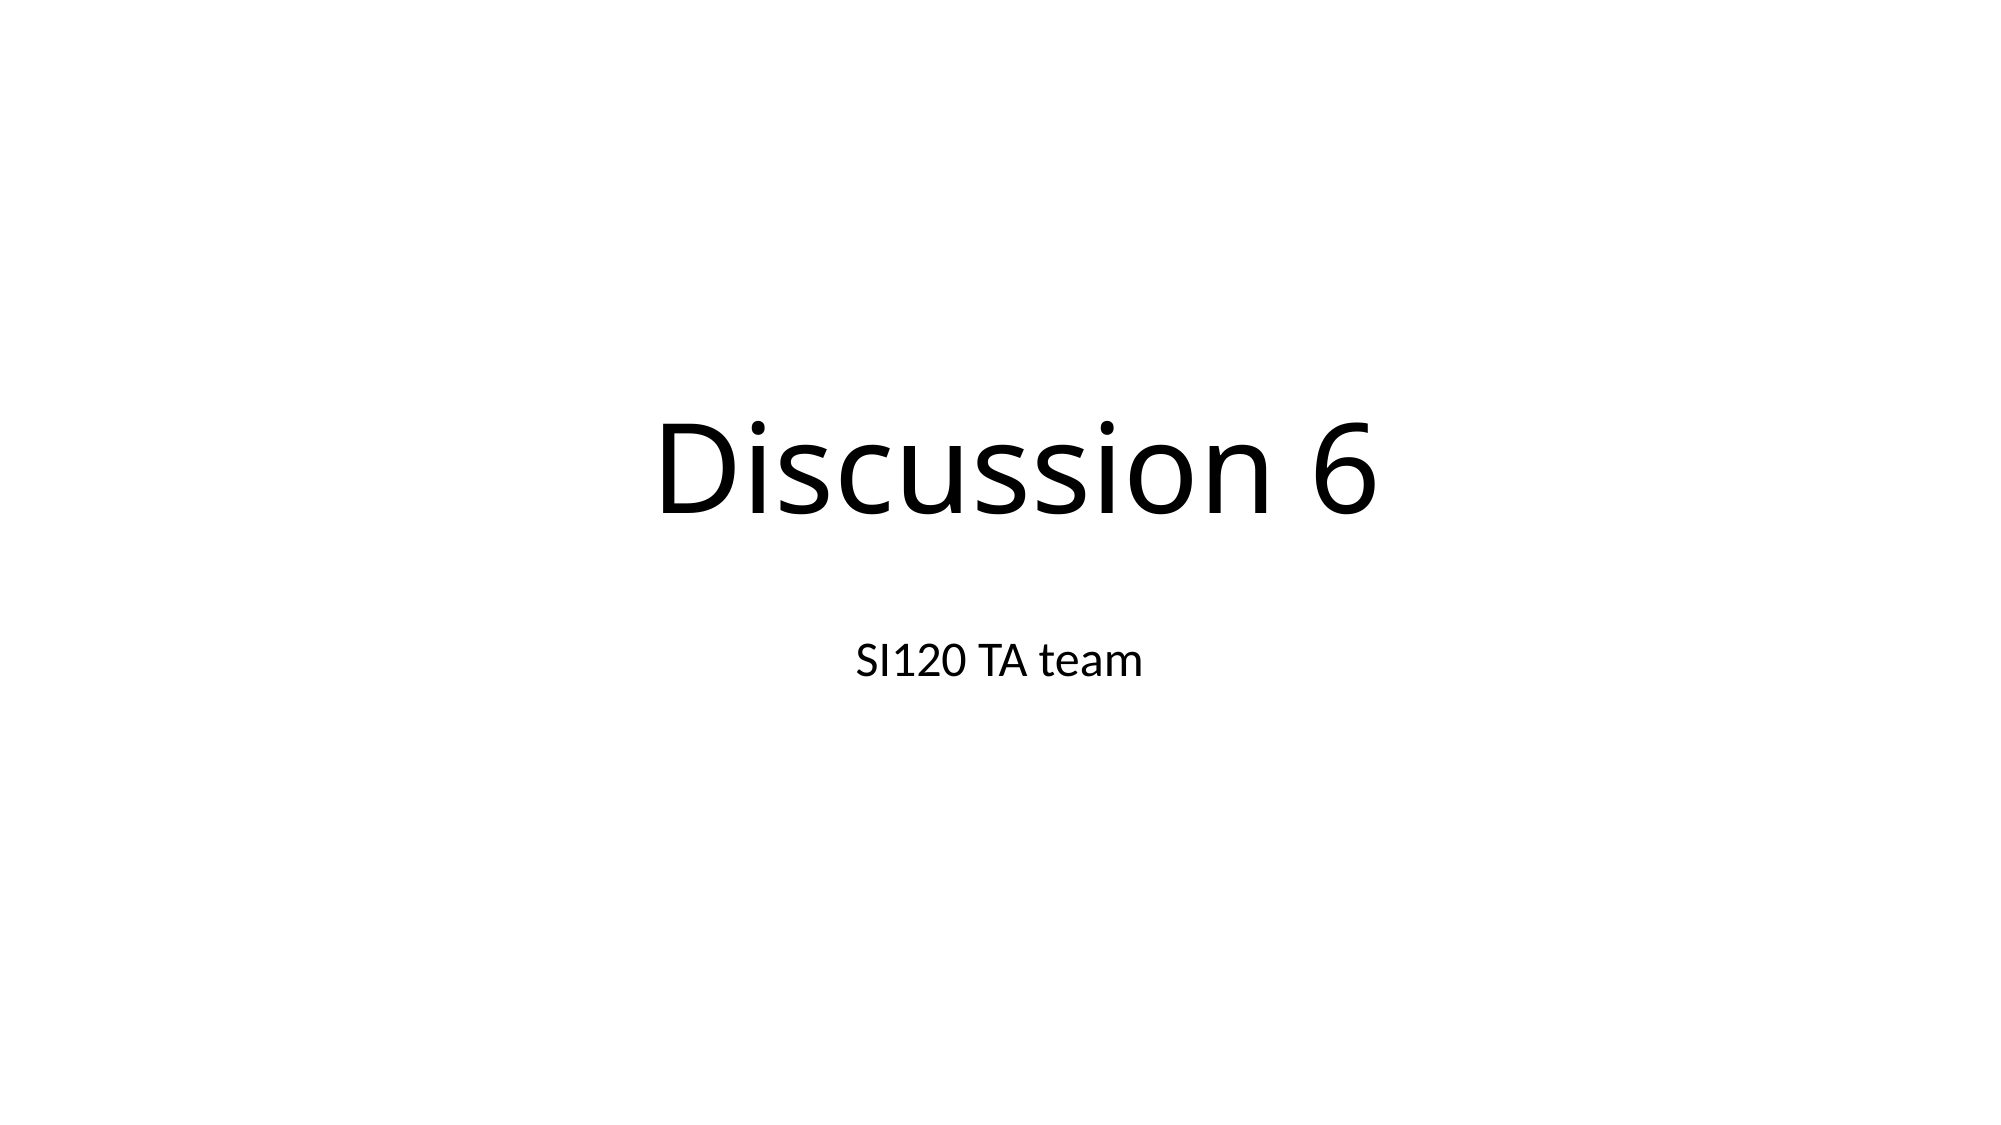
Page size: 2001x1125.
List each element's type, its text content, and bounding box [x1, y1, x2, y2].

subtitle SI120 TA team [249, 625, 1750, 897]
title Discussion 6 [249, 156, 1750, 548]
